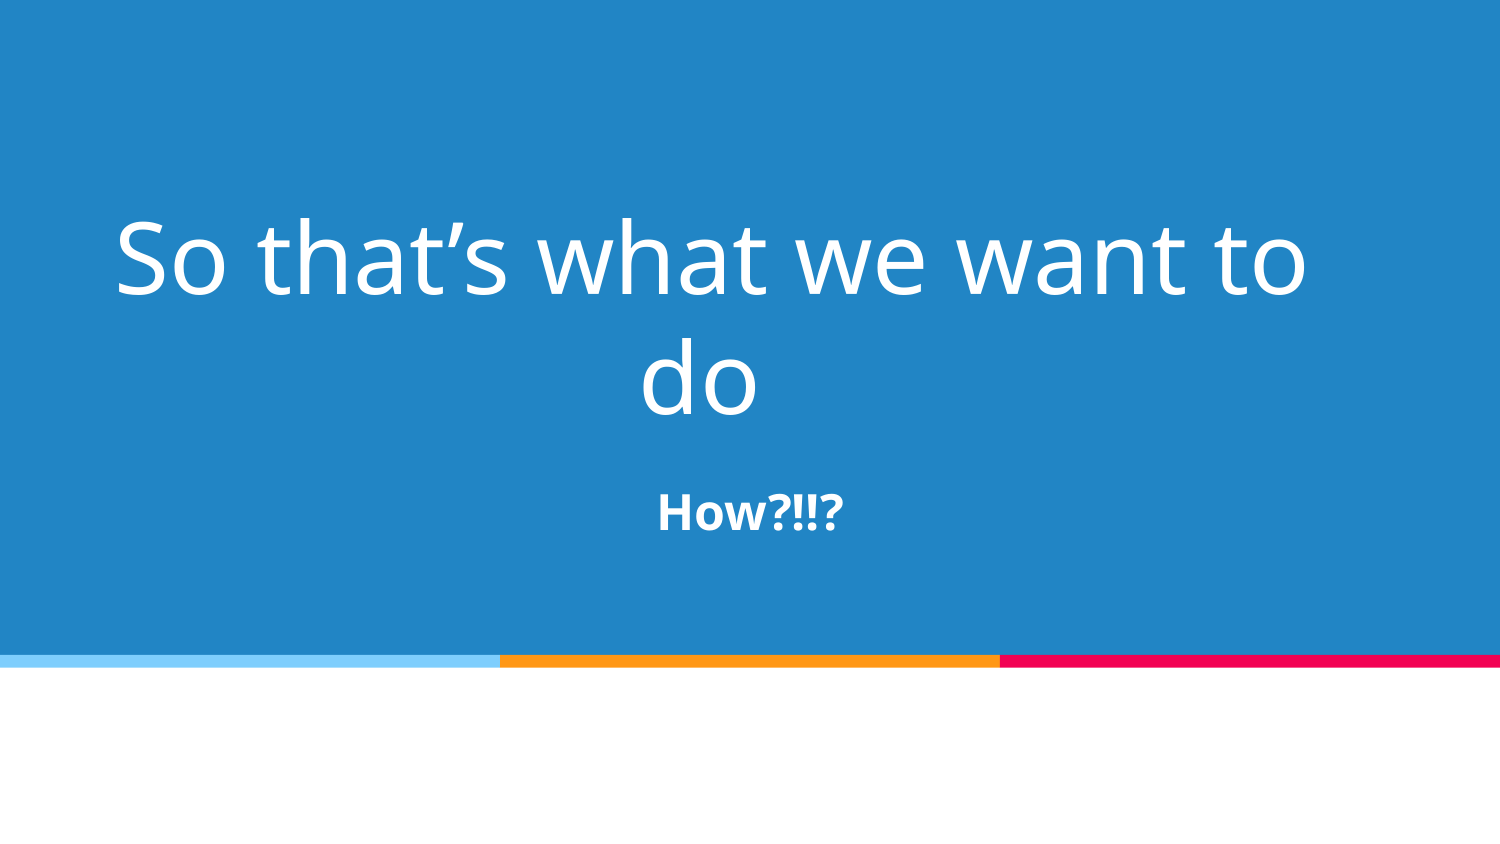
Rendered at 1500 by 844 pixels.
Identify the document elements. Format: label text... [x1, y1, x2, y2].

title So that’s what we want to do [38, 259, 1388, 450]
subtitle How?!!? [112, 465, 1388, 595]
